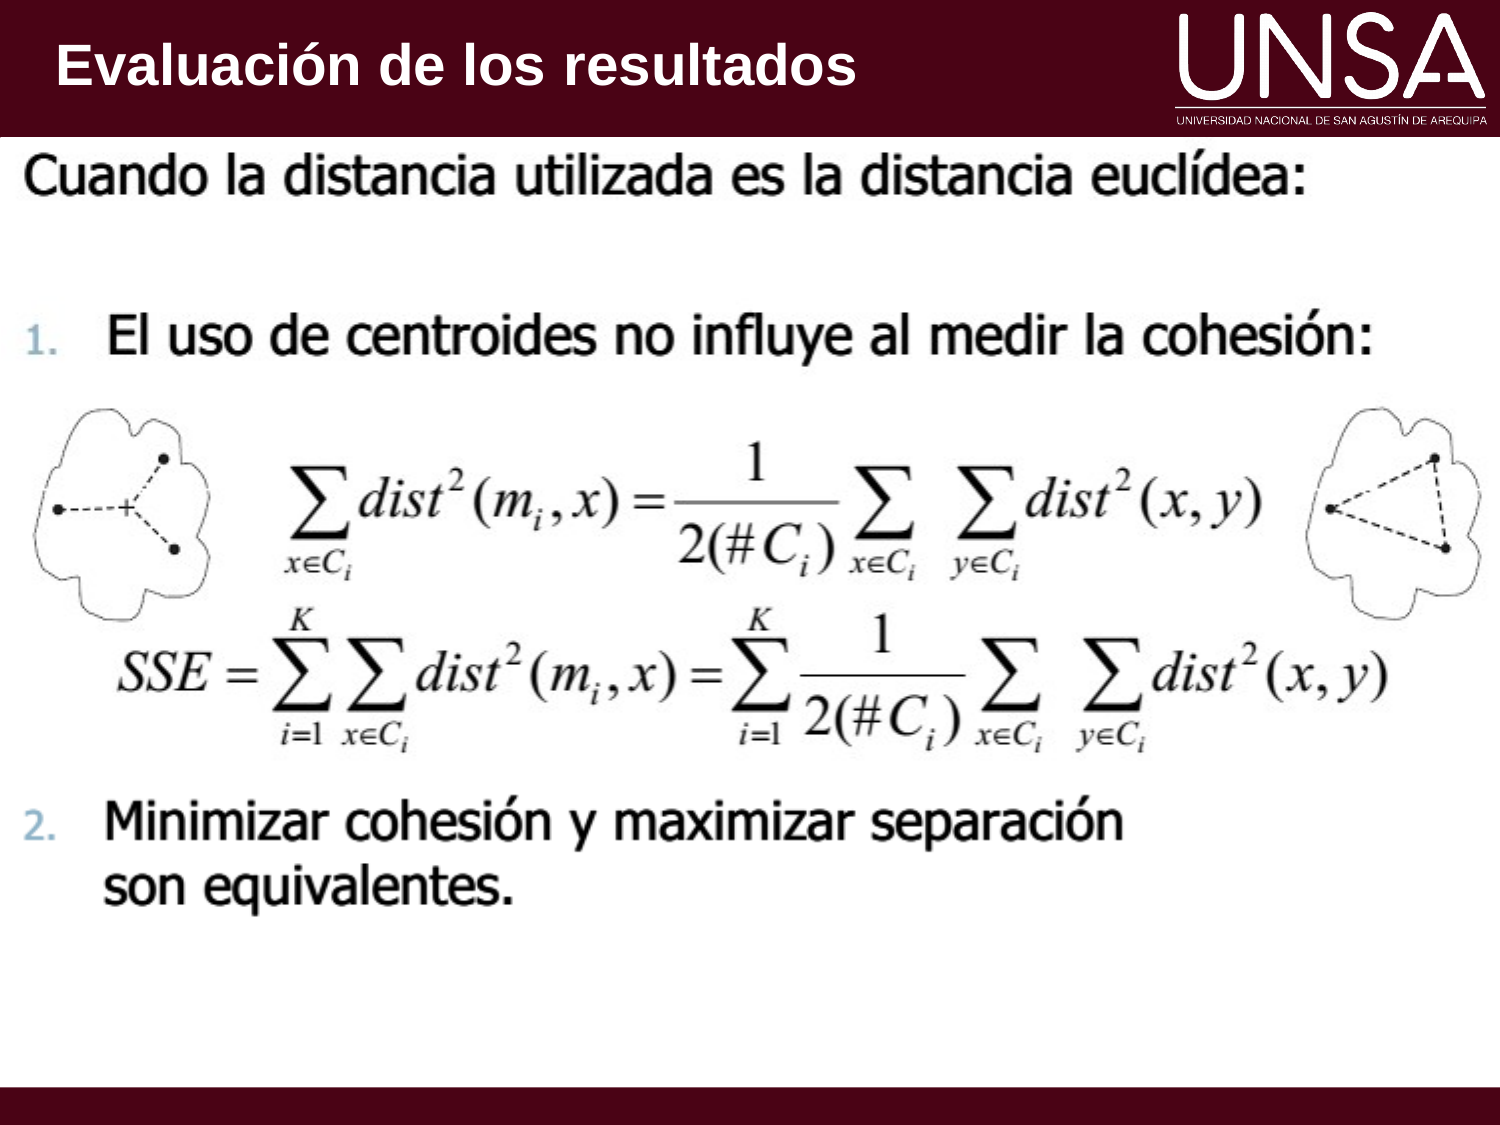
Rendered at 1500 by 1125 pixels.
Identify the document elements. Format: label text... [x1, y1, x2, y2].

text_box [1, 137, 1500, 807]
text_box [0, 774, 1140, 950]
picture [1175, 12, 1487, 125]
title Evaluación de los resultados [53, 25, 863, 137]
